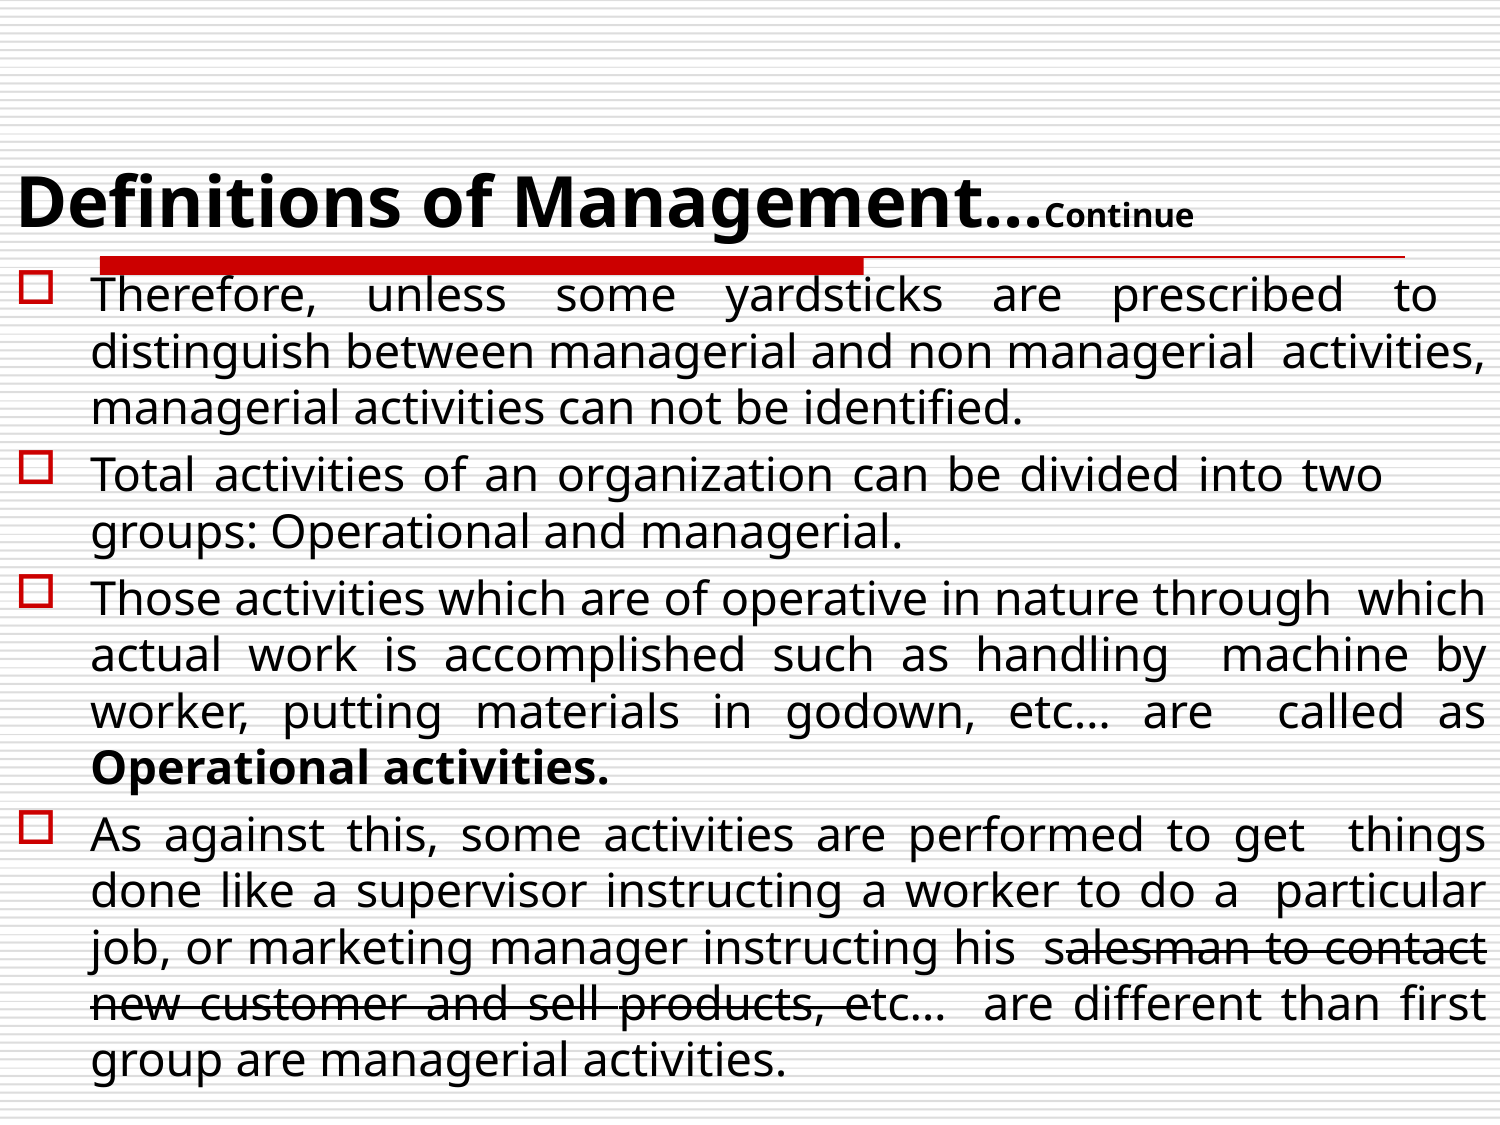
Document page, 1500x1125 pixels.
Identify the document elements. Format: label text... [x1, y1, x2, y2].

picture [0, 0, 1500, 1125]
text_box Therefore, unless some yardsticks are prescribed to distinguish between managerial and non managerial activities, managerial activities can not be identified. Total activities of an organization can be divided into two groups: Operational and managerial. Those activities which are of operative in nature through which actual work is accomplished such as handling machine by worker, putting materials in godown, etc… are called as Operational activities. As against this, some activities are performed to get things done like a supervisor instructing a worker to do a particular job, or marketing manager instructing his salesman to contact new customer and sell products, etc… are different than first group are managerial activities. [12, 262, 1488, 1086]
title Definitions of Management...Continue [13, 154, 1334, 262]
